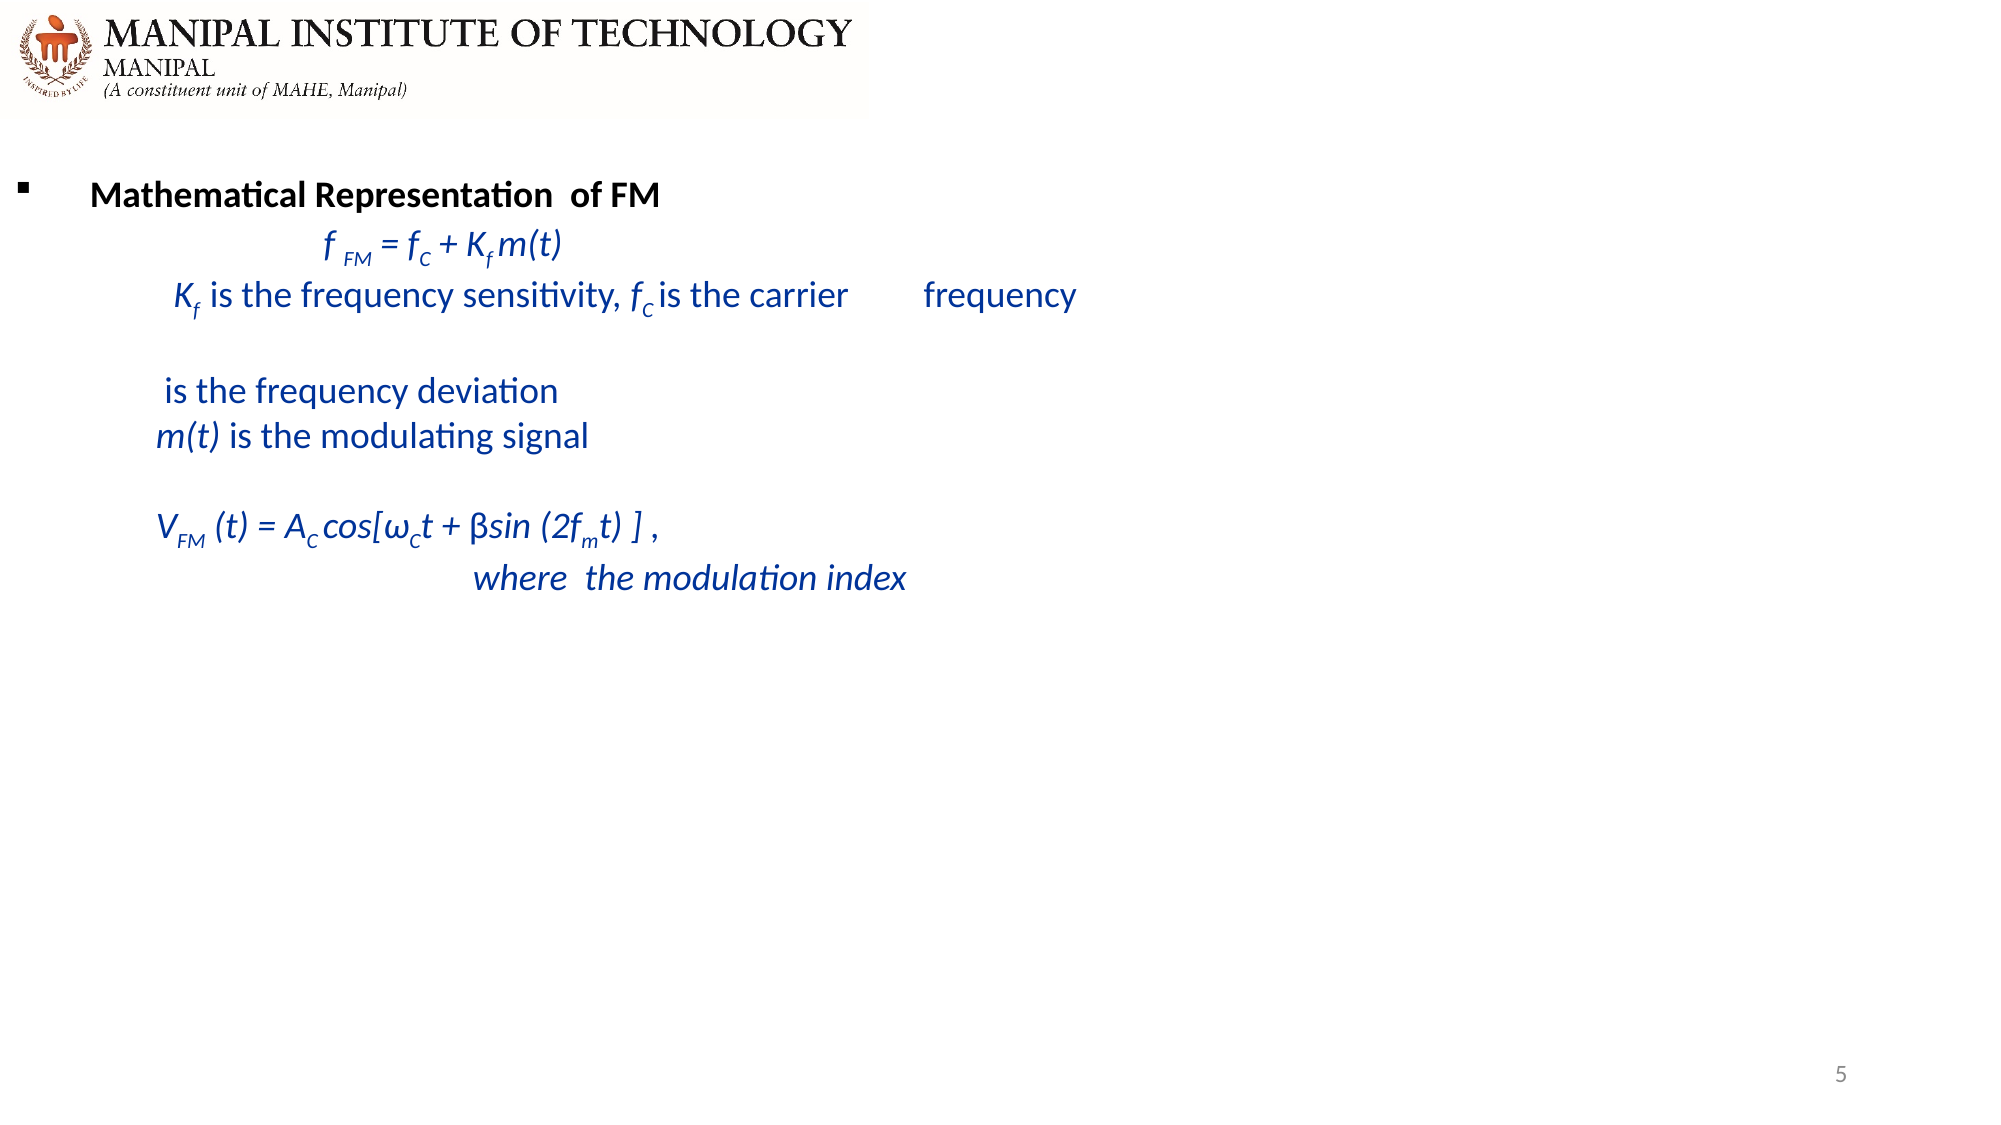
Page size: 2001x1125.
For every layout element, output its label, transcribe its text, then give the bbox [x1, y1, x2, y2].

slide_number 5 [1412, 1042, 1863, 1103]
picture [0, 2, 869, 119]
